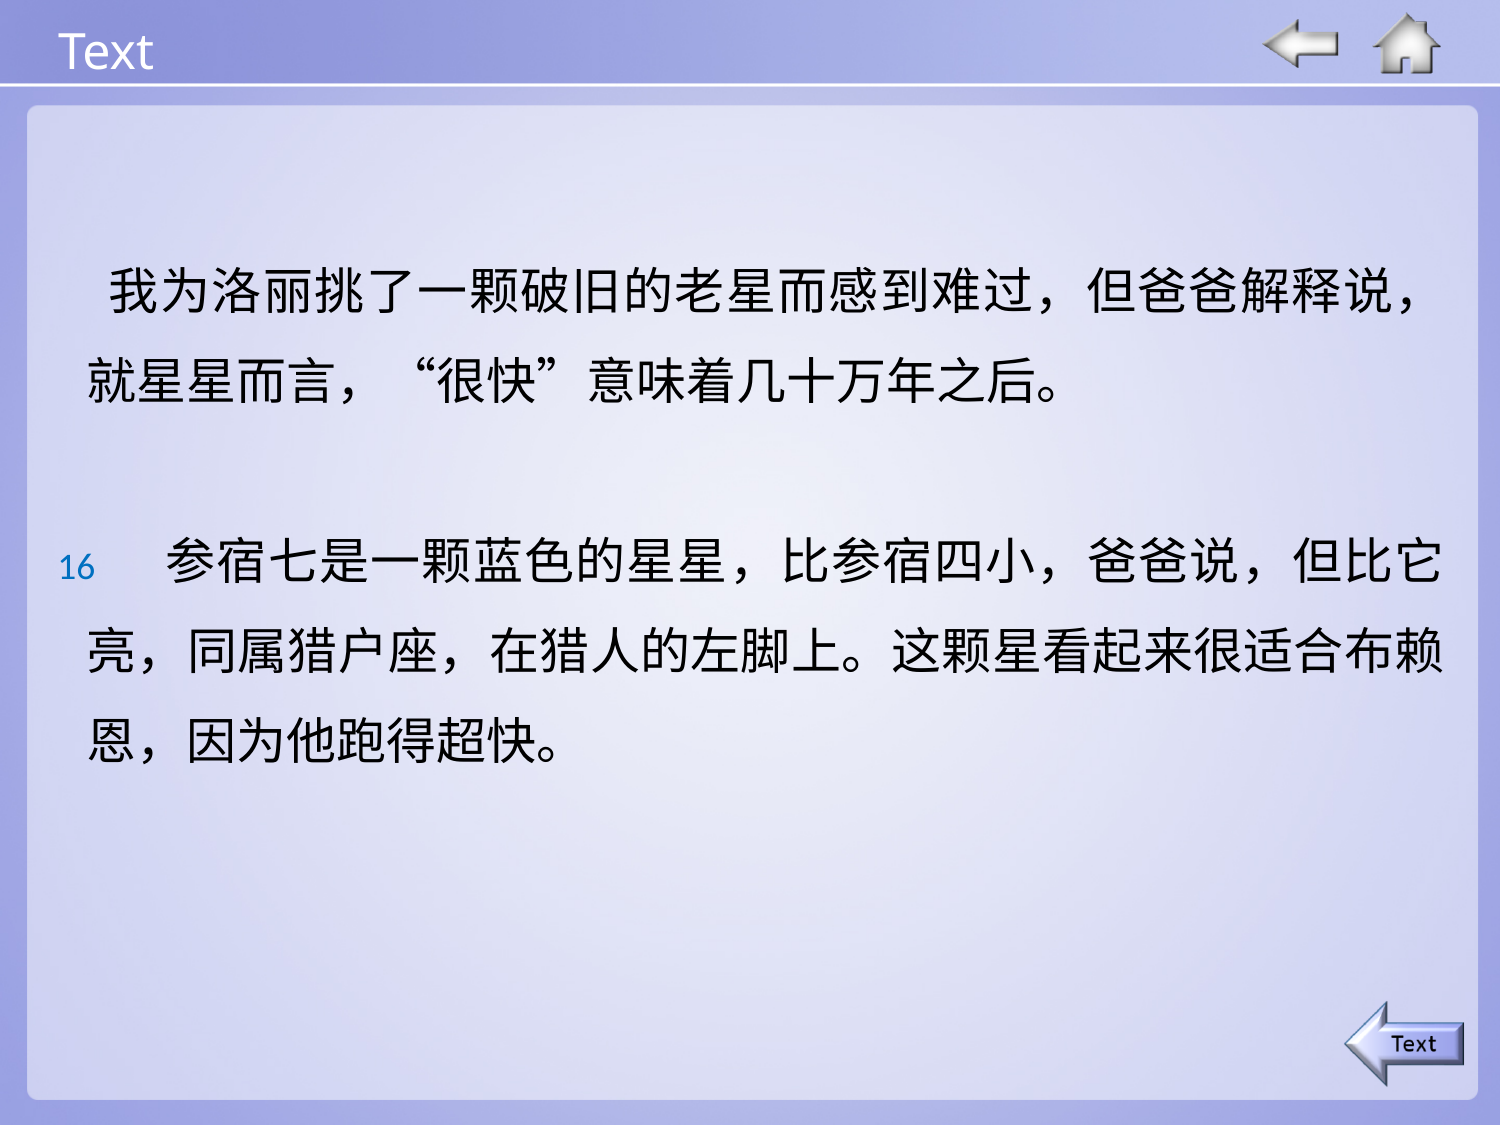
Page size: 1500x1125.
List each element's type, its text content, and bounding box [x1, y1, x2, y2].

text_box Text [43, 11, 170, 87]
picture [0, 0, 1500, 1125]
text_box 我为洛丽挑了一颗破旧的老星而感到难过，但爸爸解释说，就星星而言，“很快”意味着几十万年之后。 16 参宿七是一颗蓝色的星星，比参宿四小，爸爸说，但比它亮，同属猎户座，在猎人的左脚上。这颗星看起来很适合布赖恩，因为他跑得超快。 [42, 222, 1460, 778]
